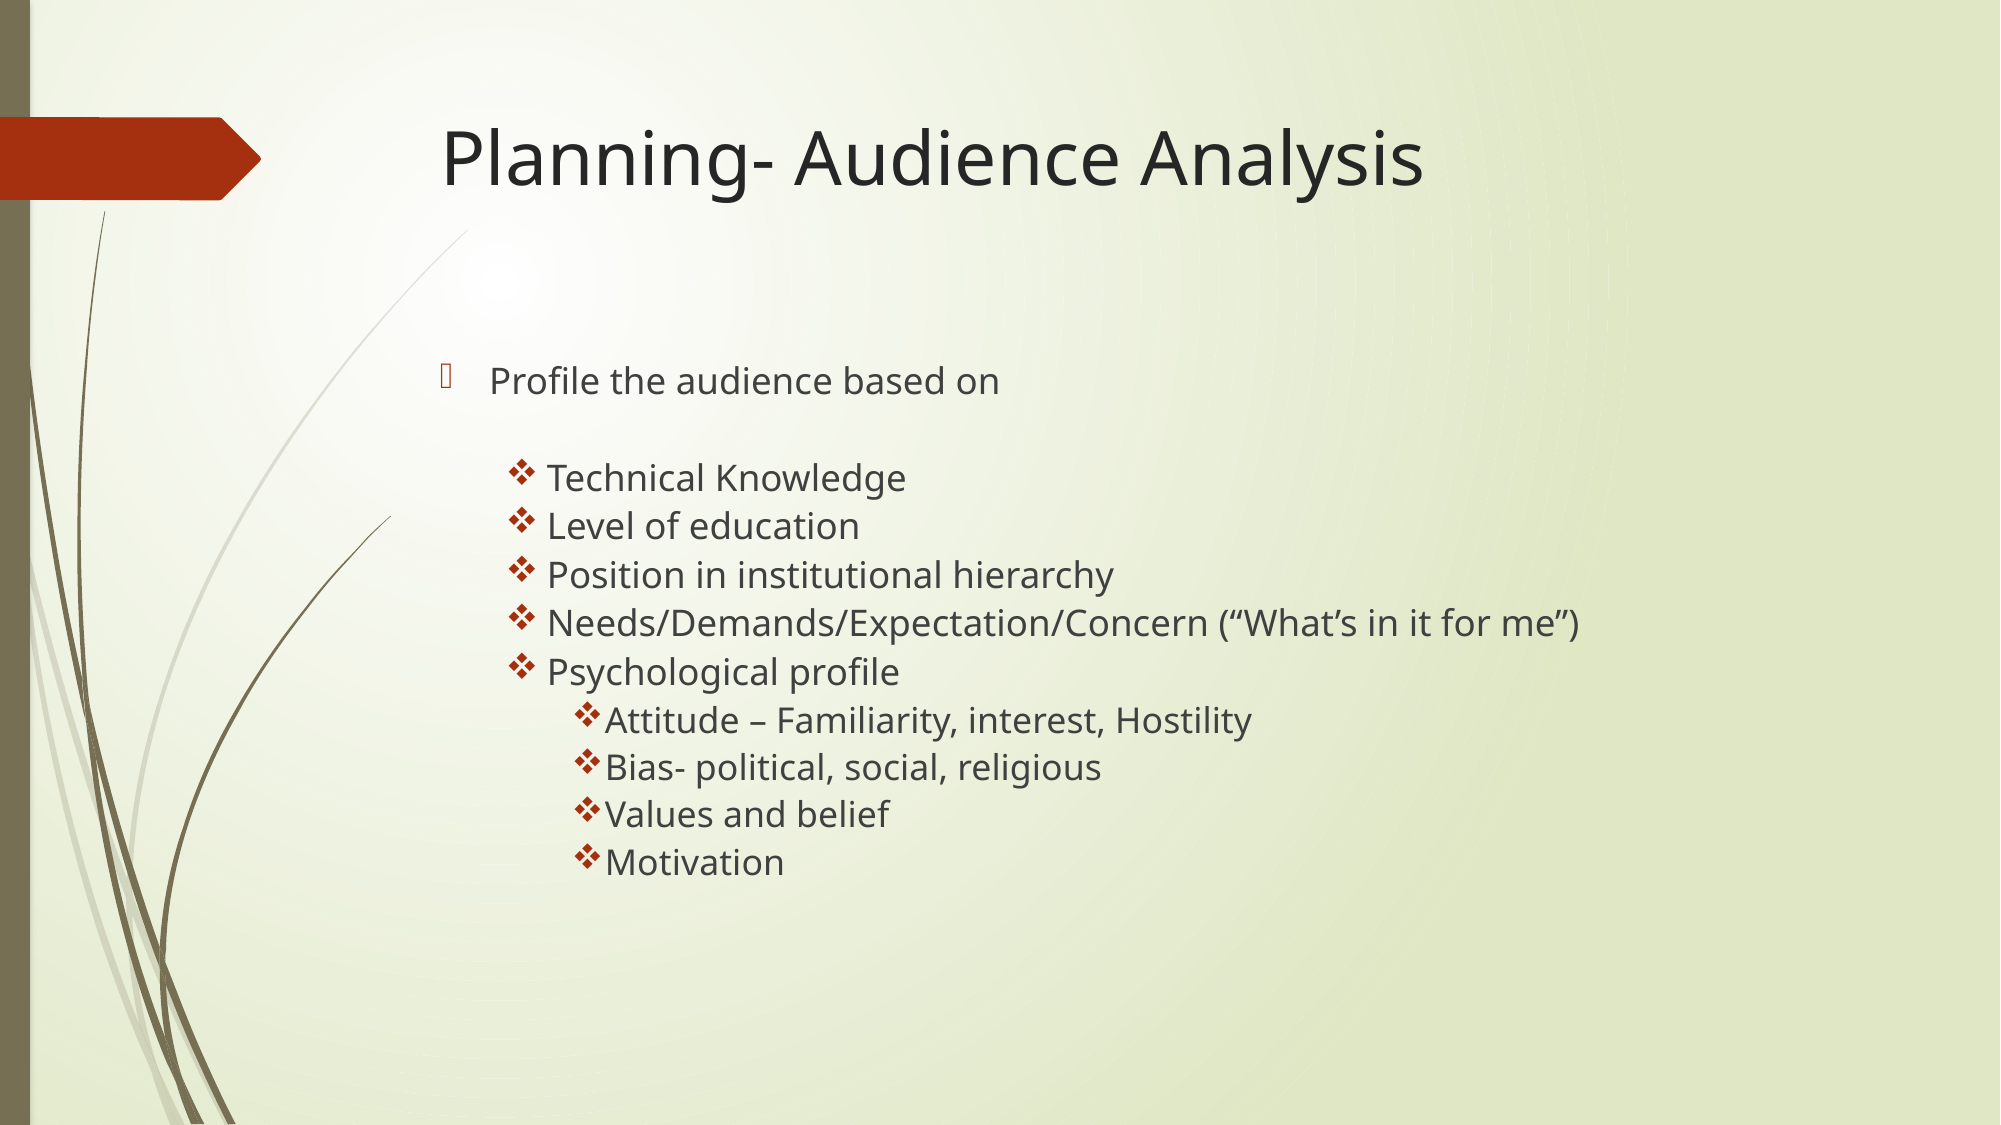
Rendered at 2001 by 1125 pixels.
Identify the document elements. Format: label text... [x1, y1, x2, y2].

list Profile the audience based on Technical Knowledge Level of education Position in institutional hierarchy Needs/Demands/Expectation/Concern (“What’s in it for me”) Psychological profile Attitude – Familiarity, interest, Hostility Bias- political, social, religious Values and belief Motivation [424, 350, 1888, 970]
title Planning- Audience Analysis [425, 102, 1888, 313]
